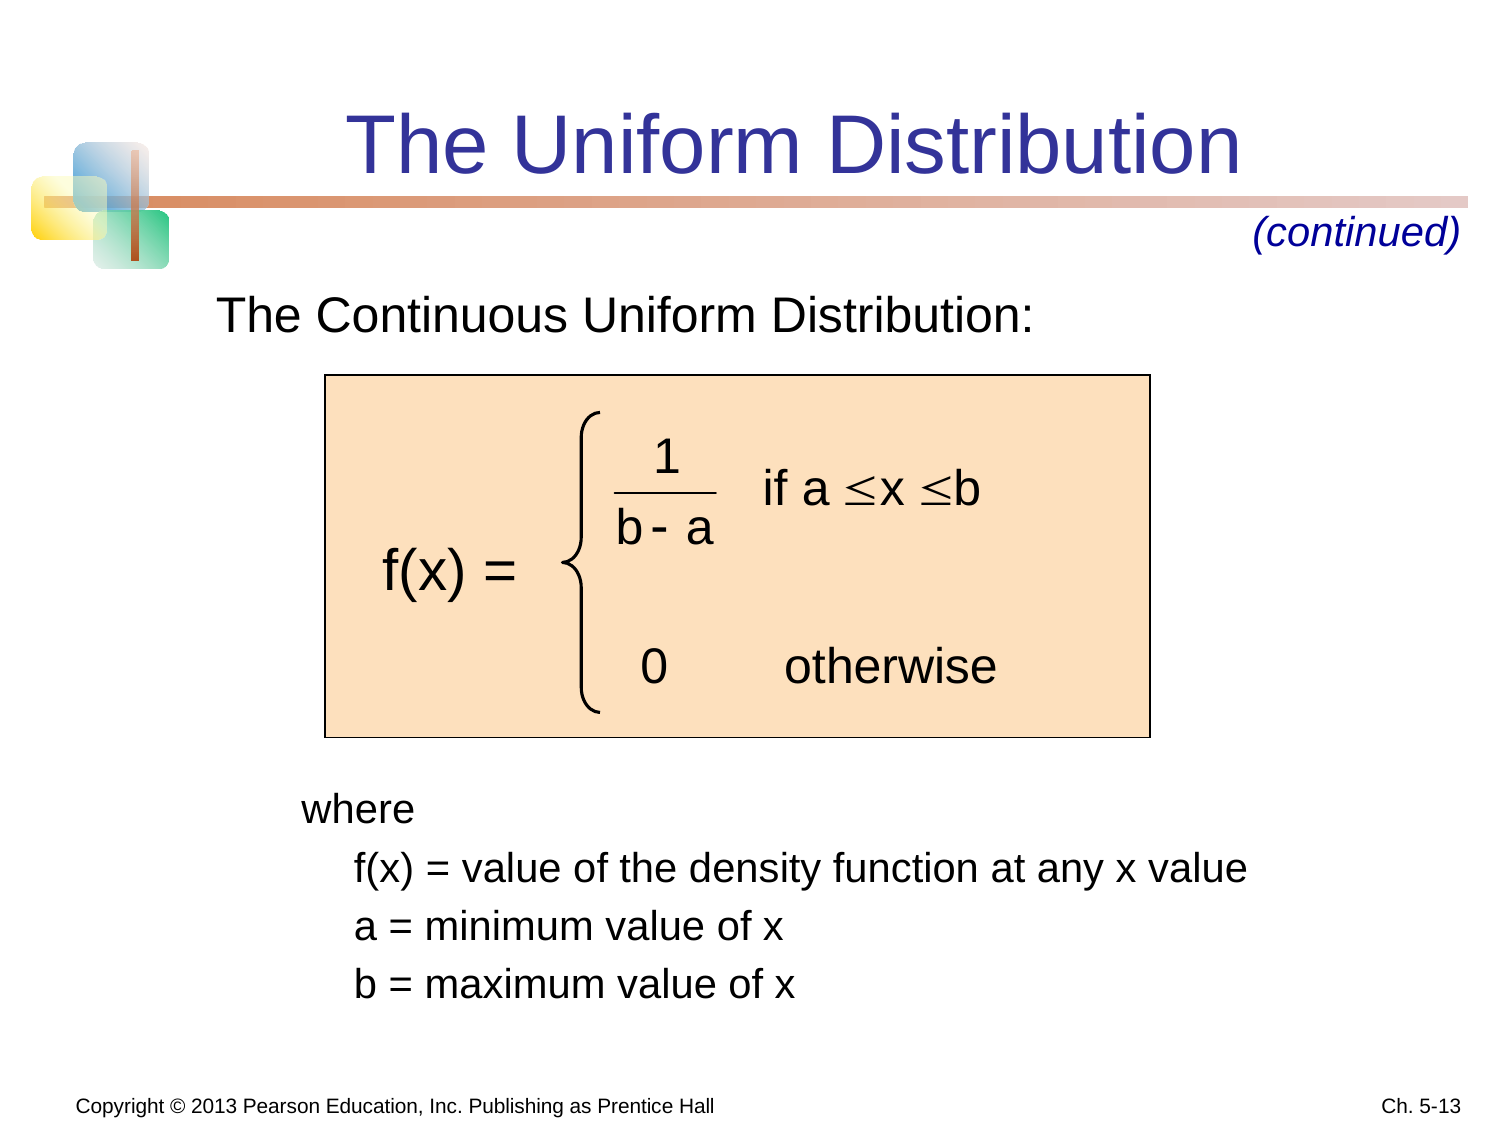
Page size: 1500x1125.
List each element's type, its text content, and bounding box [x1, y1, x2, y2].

footer Copyright © 2013 Pearson Education, Inc. Publishing as Prentice Hall [0, 1071, 751, 1125]
text_box [562, 412, 601, 713]
text_box [324, 374, 1150, 738]
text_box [605, 424, 1007, 705]
text_box where f(x) = value of the density function at any x value a = minimum value of x b = maximum value of x [287, 774, 1325, 1013]
text_box The Continuous Uniform Distribution: [200, 274, 1050, 350]
slide_number Ch. 5-13 [1124, 1071, 1476, 1125]
text_box f(x) = [350, 525, 550, 610]
text_box (continued) [1237, 197, 1500, 263]
title The Uniform Distribution [188, 34, 1401, 198]
